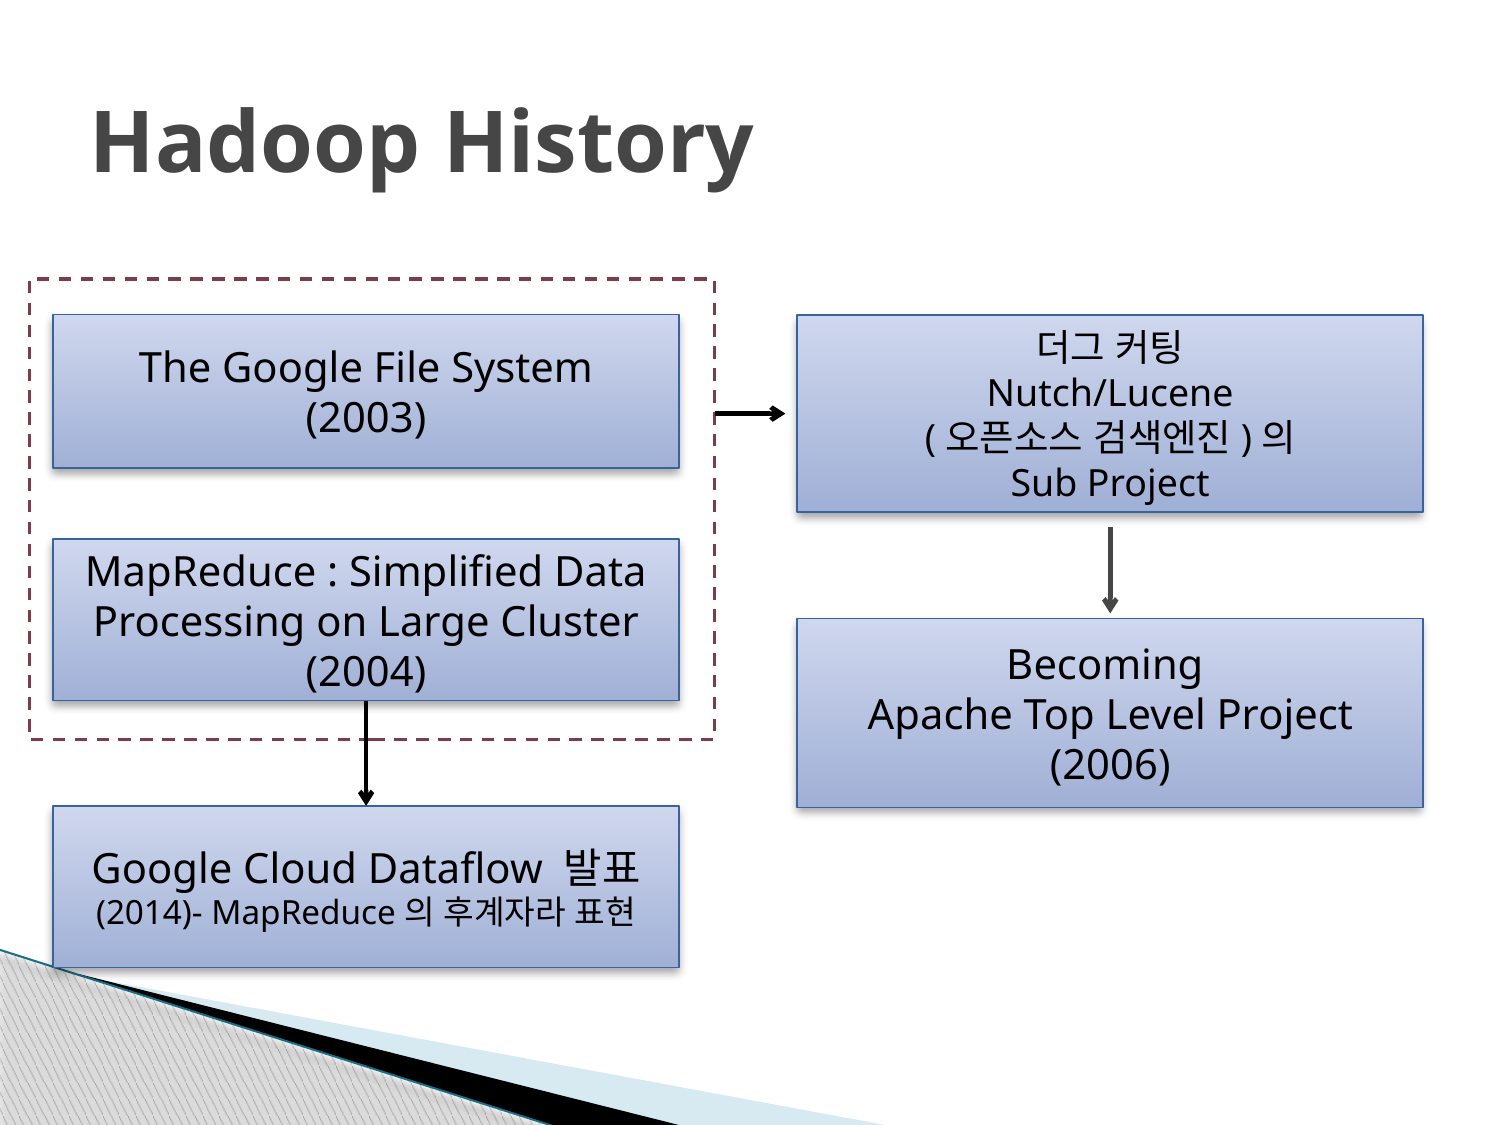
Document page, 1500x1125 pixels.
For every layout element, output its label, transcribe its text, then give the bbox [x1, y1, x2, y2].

text_box Google Cloud Dataflow 발표 (2014)- MapReduce의 후계자라 표현 [52, 805, 680, 968]
text_box [25, 274, 719, 744]
title Hadoop History [75, 45, 1425, 233]
text_box Becoming Apache Top Level Project (2006) [796, 618, 1424, 808]
text_box 더그 커팅 Nutch/Lucene (오픈소스 검색엔진)의 Sub Project [796, 314, 1424, 513]
